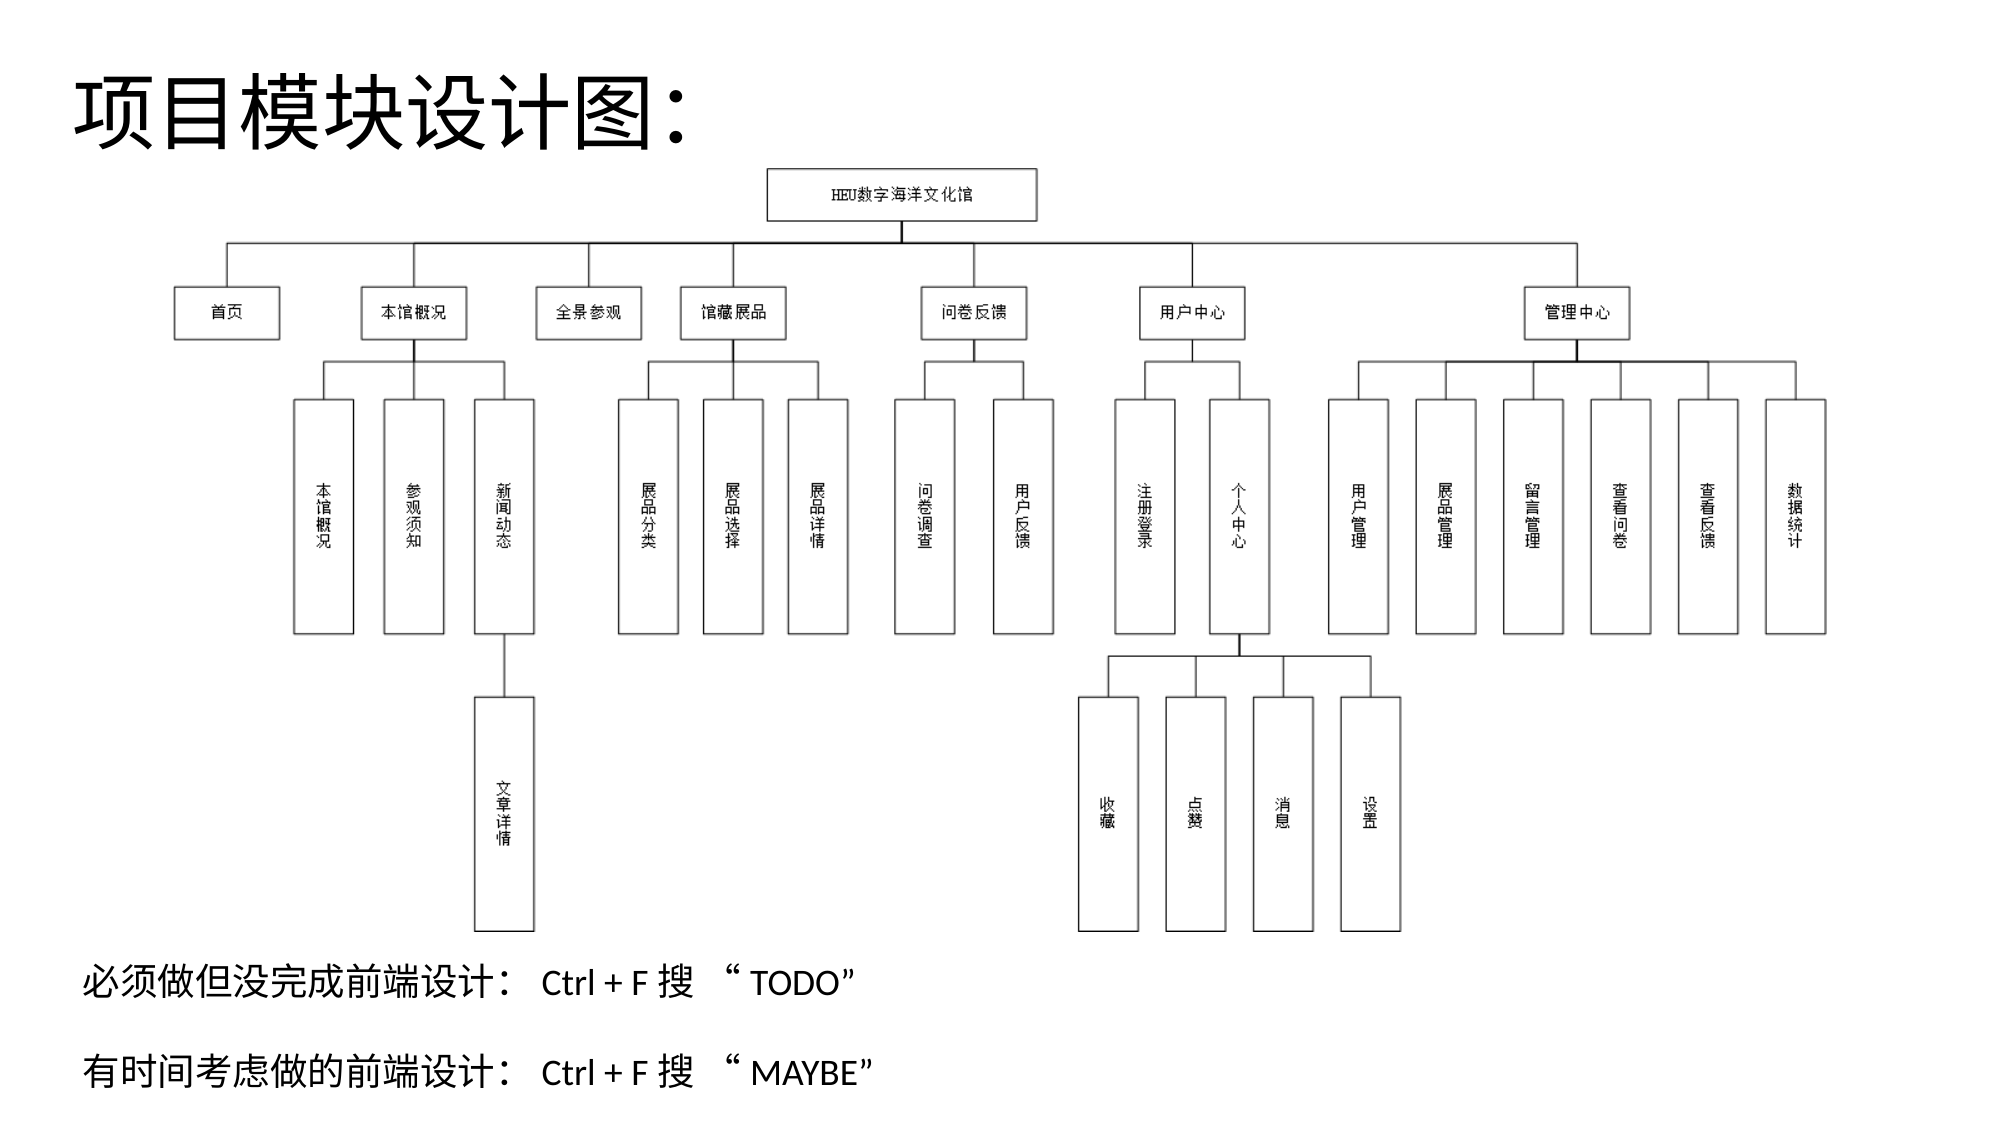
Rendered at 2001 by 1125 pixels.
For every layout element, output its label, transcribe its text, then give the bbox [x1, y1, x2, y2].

picture [172, 167, 1828, 933]
text_box 必须做但没完成前端设计：Ctrl + F搜 “TODO” 有时间考虑做的前端设计：Ctrl + F搜 “MAYBE” [67, 950, 1034, 1100]
text_box 项目模块设计图： [57, 52, 725, 168]
